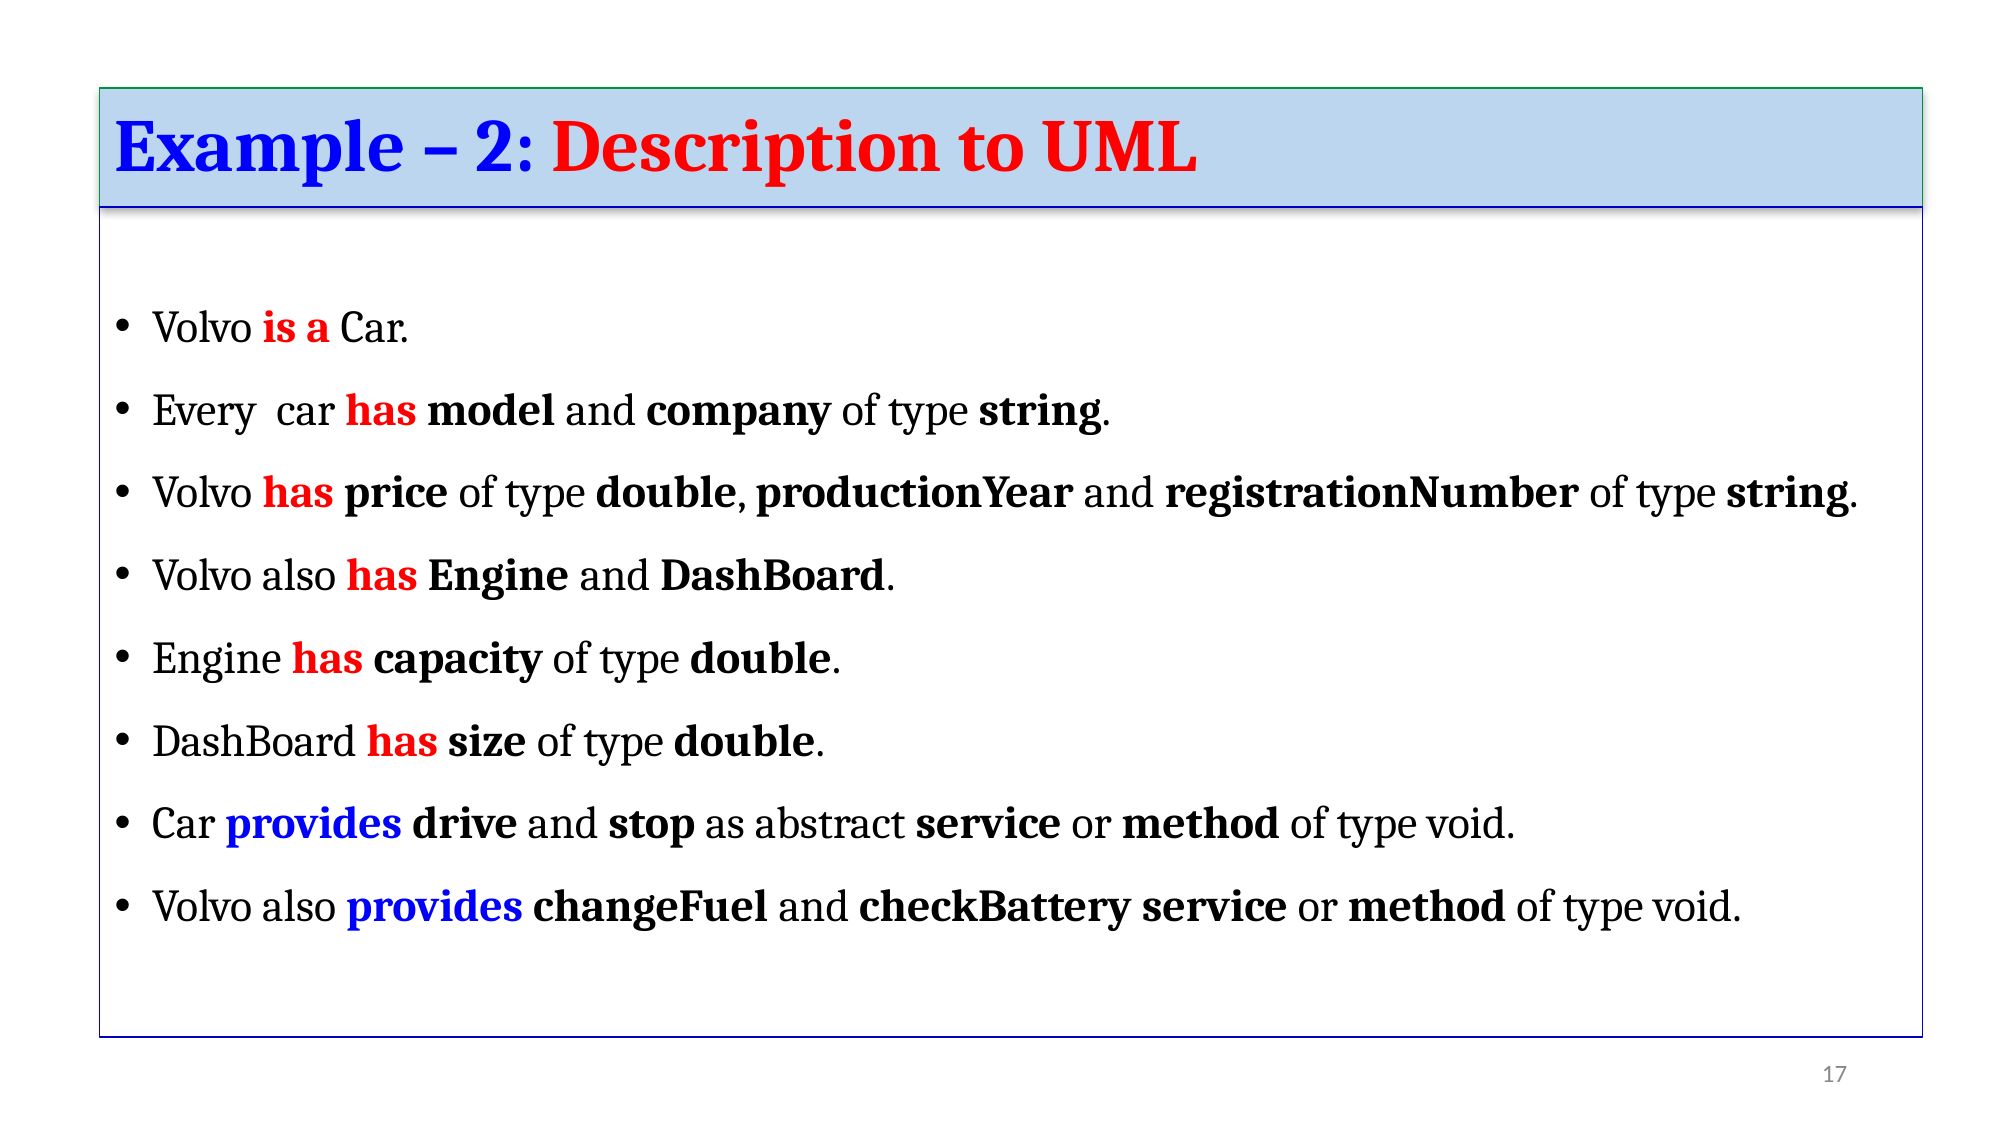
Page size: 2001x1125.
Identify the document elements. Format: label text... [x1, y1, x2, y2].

slide_number ‹#› [1412, 1042, 1863, 1103]
text_box Example – 2: Description to UML [99, 87, 1923, 207]
list Volvo is a Car. Every car has model and company of type string. Volvo has price of type double, productionYear and registrationNumber of type string. Volvo also has Engine and DashBoard. Engine has capacity of type double. DashBoard has size of type double. Car provides drive and stop as abstract service or method of type void. Volvo also provides changeFuel and checkBattery service or method of type void. [99, 207, 1923, 1038]
